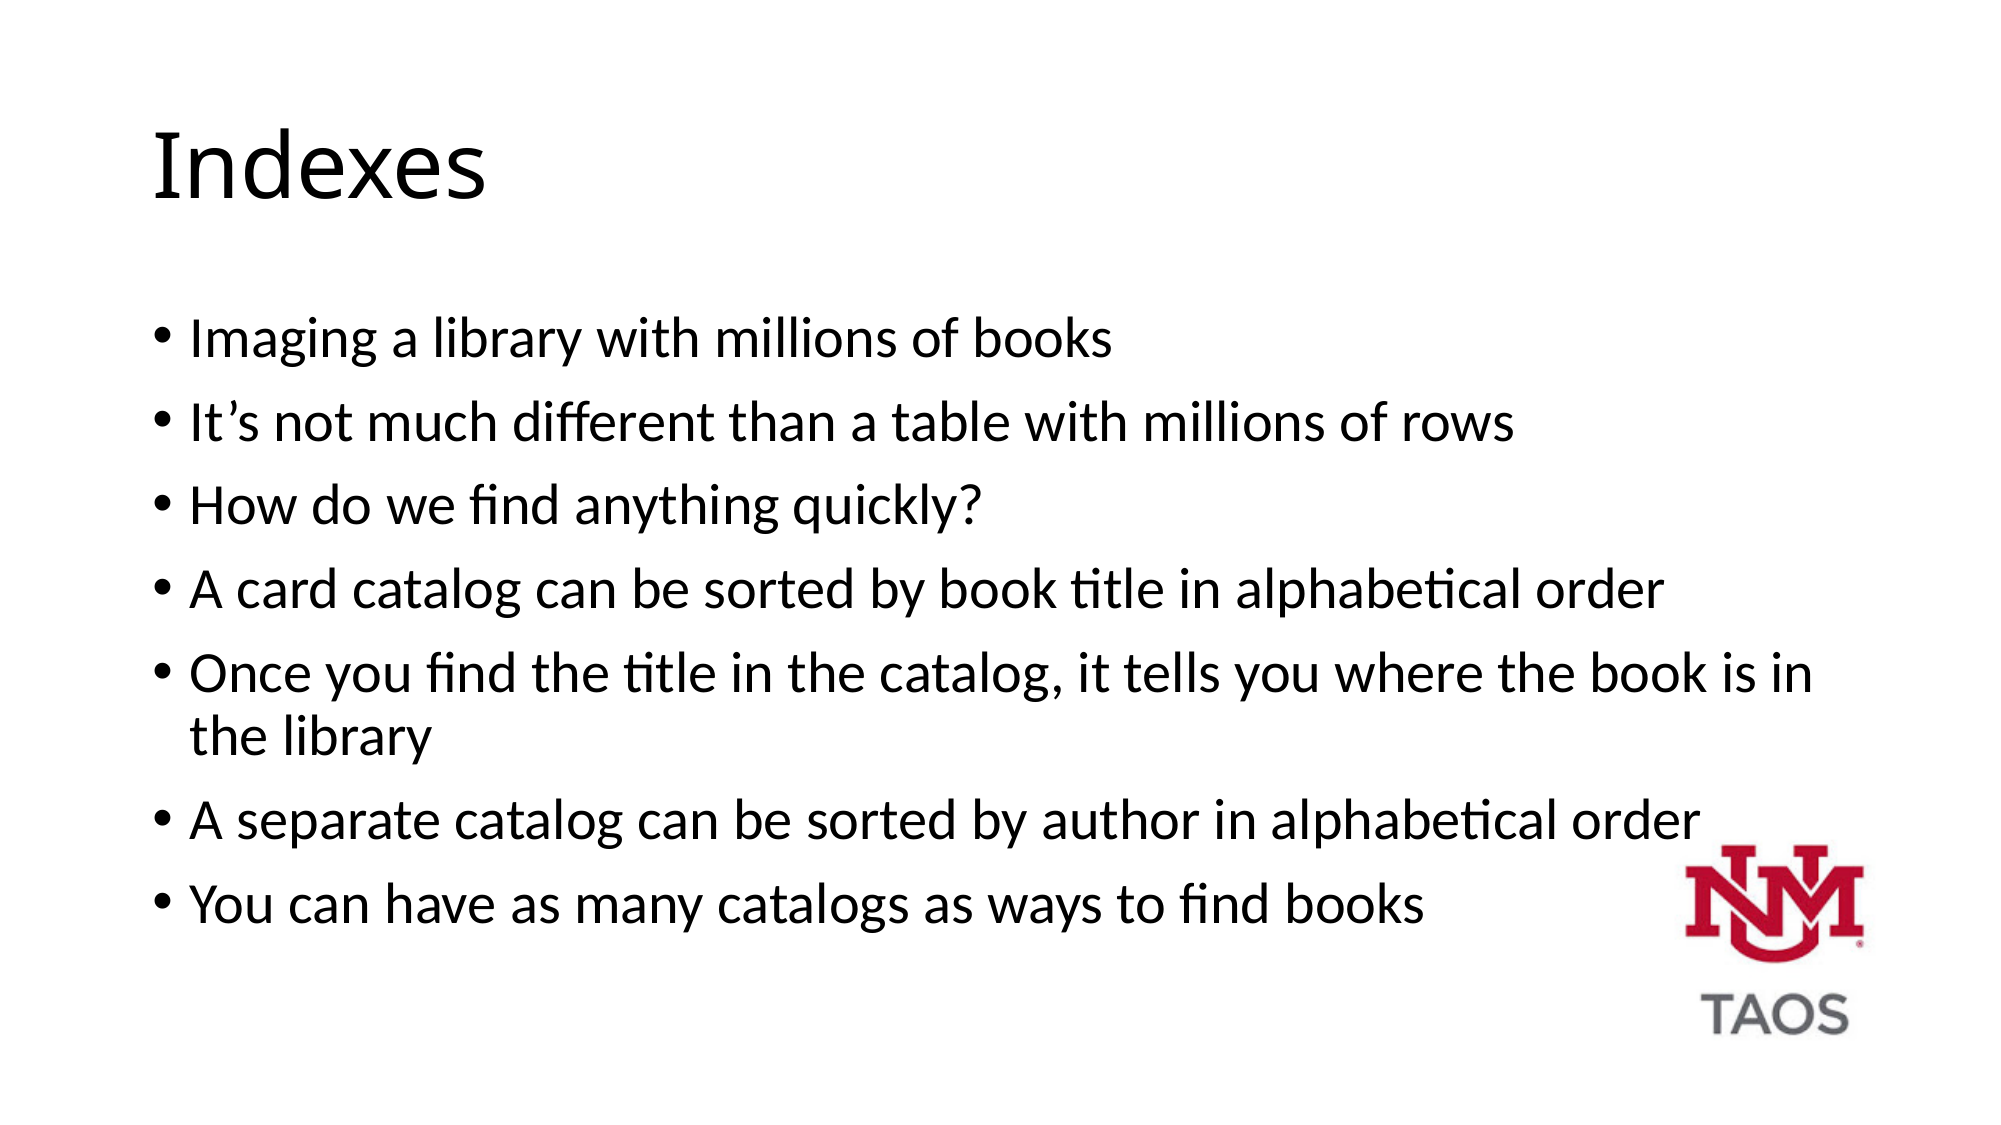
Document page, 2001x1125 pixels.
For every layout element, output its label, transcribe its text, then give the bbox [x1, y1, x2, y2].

picture [1650, 815, 1900, 1065]
title Indexes [137, 59, 1863, 278]
list Imaging a library with millions of books It’s not much different than a table with millions of rows How do we find anything quickly? A card catalog can be sorted by book title in alphabetical order Once you find the title in the catalog, it tells you where the book is in the library A separate catalog can be sorted by author in alphabetical order You can have as many catalogs as ways to find books [137, 299, 1863, 1014]
